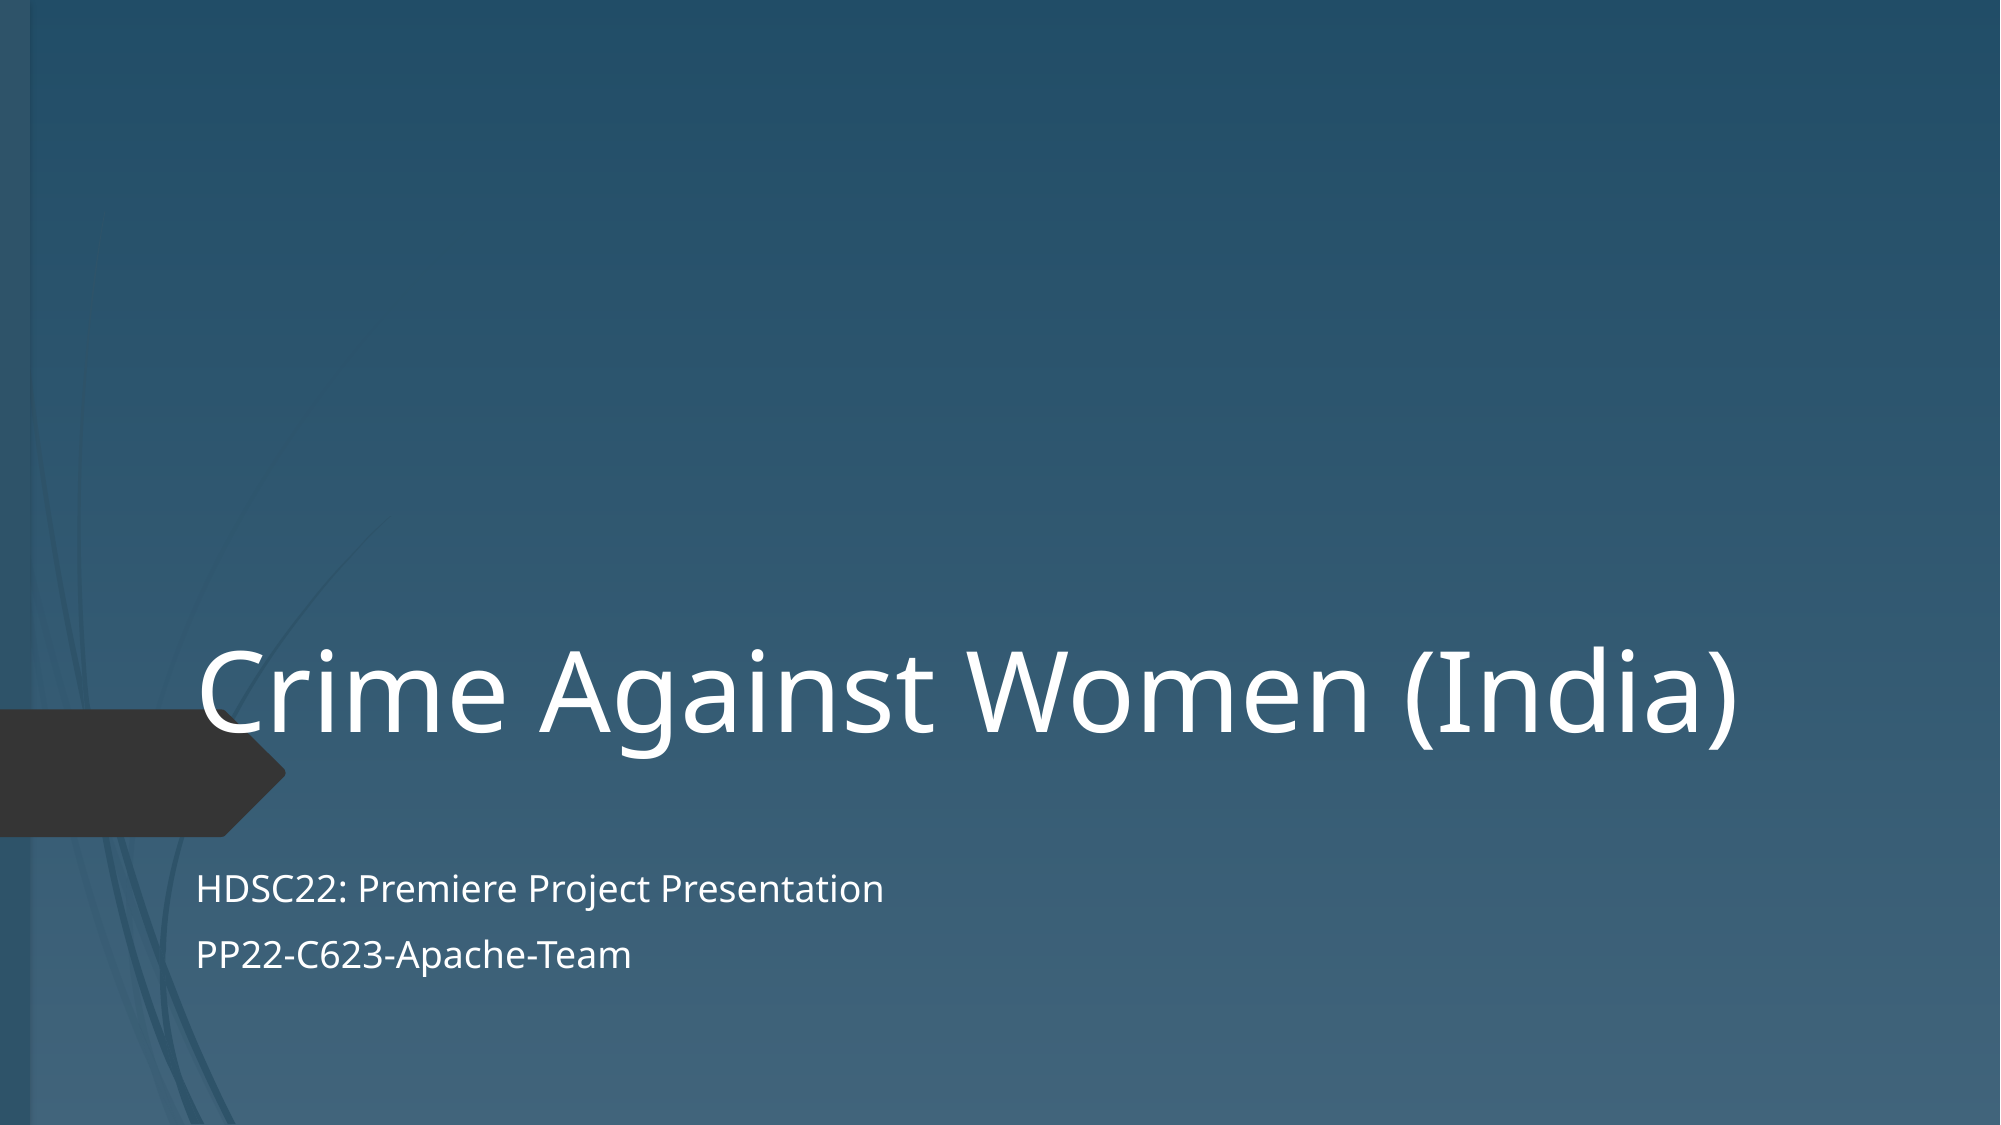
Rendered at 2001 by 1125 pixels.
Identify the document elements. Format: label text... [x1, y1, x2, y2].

title Crime Against Women (India) [180, 124, 1830, 763]
subtitle HDSC22: Premiere Project Presentation PP22-C623-Apache-Team [180, 857, 1831, 1045]
